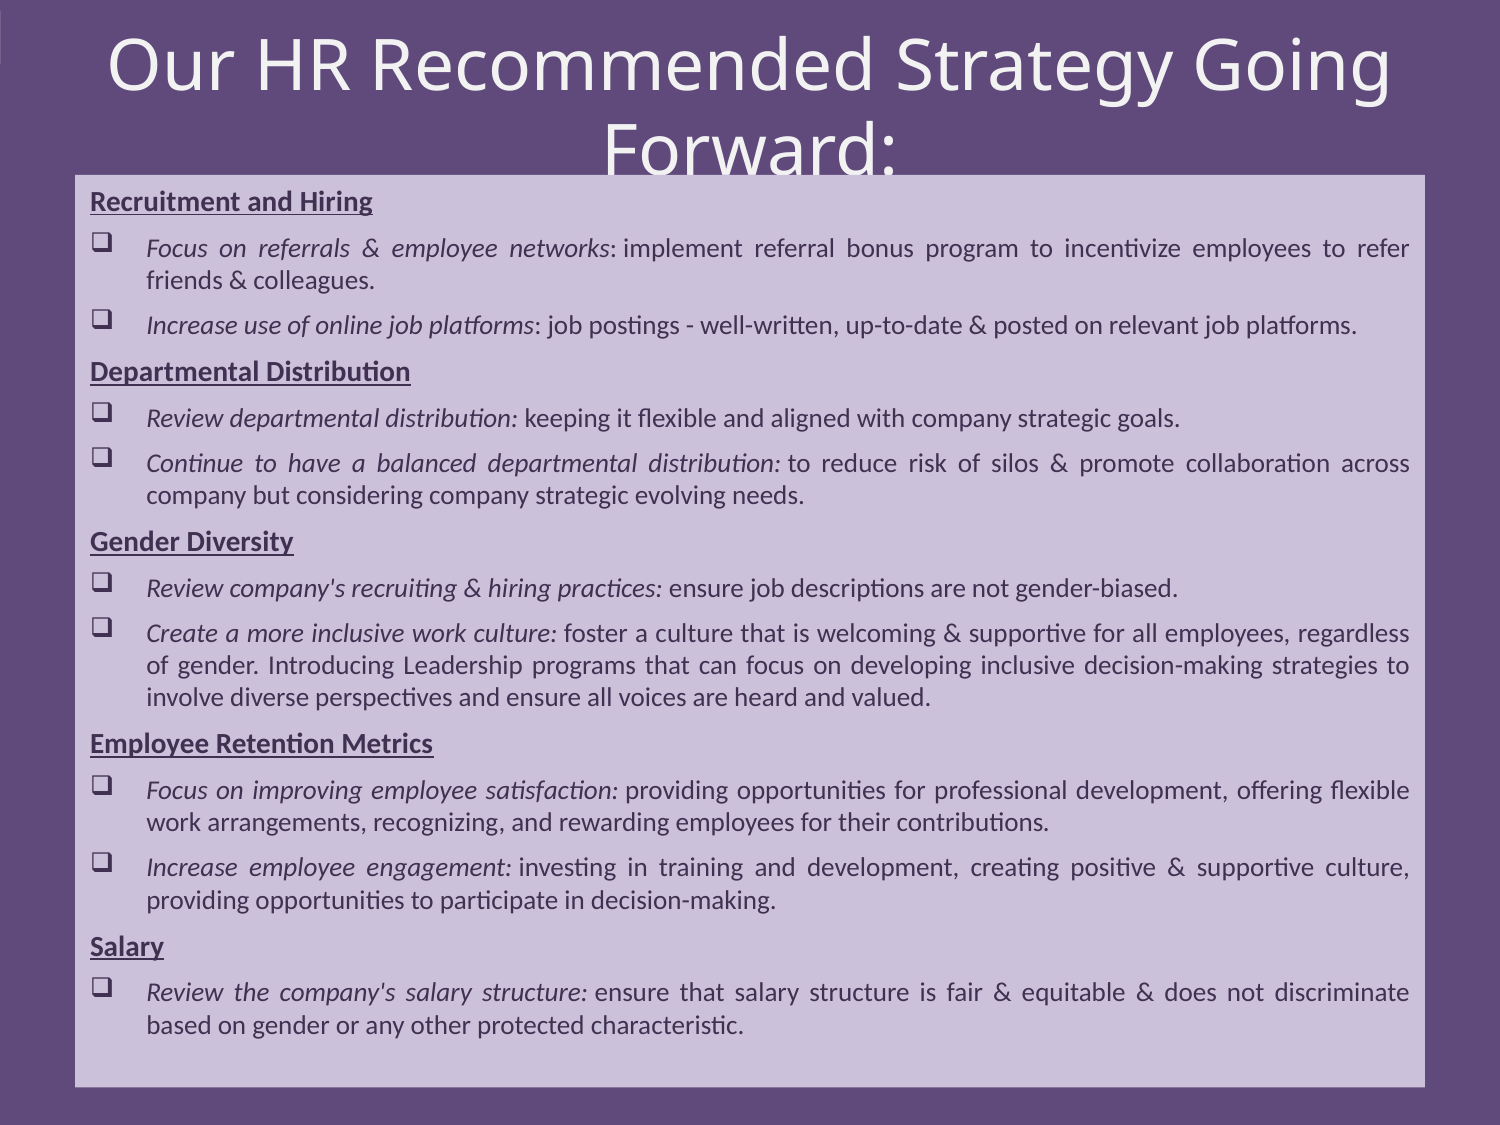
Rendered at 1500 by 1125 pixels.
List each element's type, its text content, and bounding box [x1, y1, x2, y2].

title Our HR Recommended Strategy Going Forward: [0, 10, 1500, 199]
list Recruitment and Hiring Focus on referrals & employee networks: implement referral bonus program to incentivize employees to refer friends & colleagues. Increase use of online job platforms: job postings - well-written, up-to-date & posted on relevant job platforms. Departmental Distribution Review departmental distribution: keeping it flexible and aligned with company strategic goals. Continue to have a balanced departmental distribution: to reduce risk of silos & promote collaboration across company but considering company strategic evolving needs. Gender Diversity Review company's recruiting & hiring practices: ensure job descriptions are not gender-biased. Create a more inclusive work culture: foster a culture that is welcoming & supportive for all employees, regardless of gender. Introducing Leadership programs that can focus on developing inclusive decision-making strategies to involve diverse perspectives and ensure all voices are heard and valued. Employee Retention Metrics Focus on improving employee satisfaction: providing opportunities for professional development, offering flexible work arrangements, recognizing, and rewarding employees for their contributions. Increase employee engagement: investing in training and development, creating positive & supportive culture, providing opportunities to participate in decision-making. Salary Review the company's salary structure: ensure that salary structure is fair & equitable & does not discriminate based on gender or any other protected characteristic. [75, 174, 1425, 1088]
